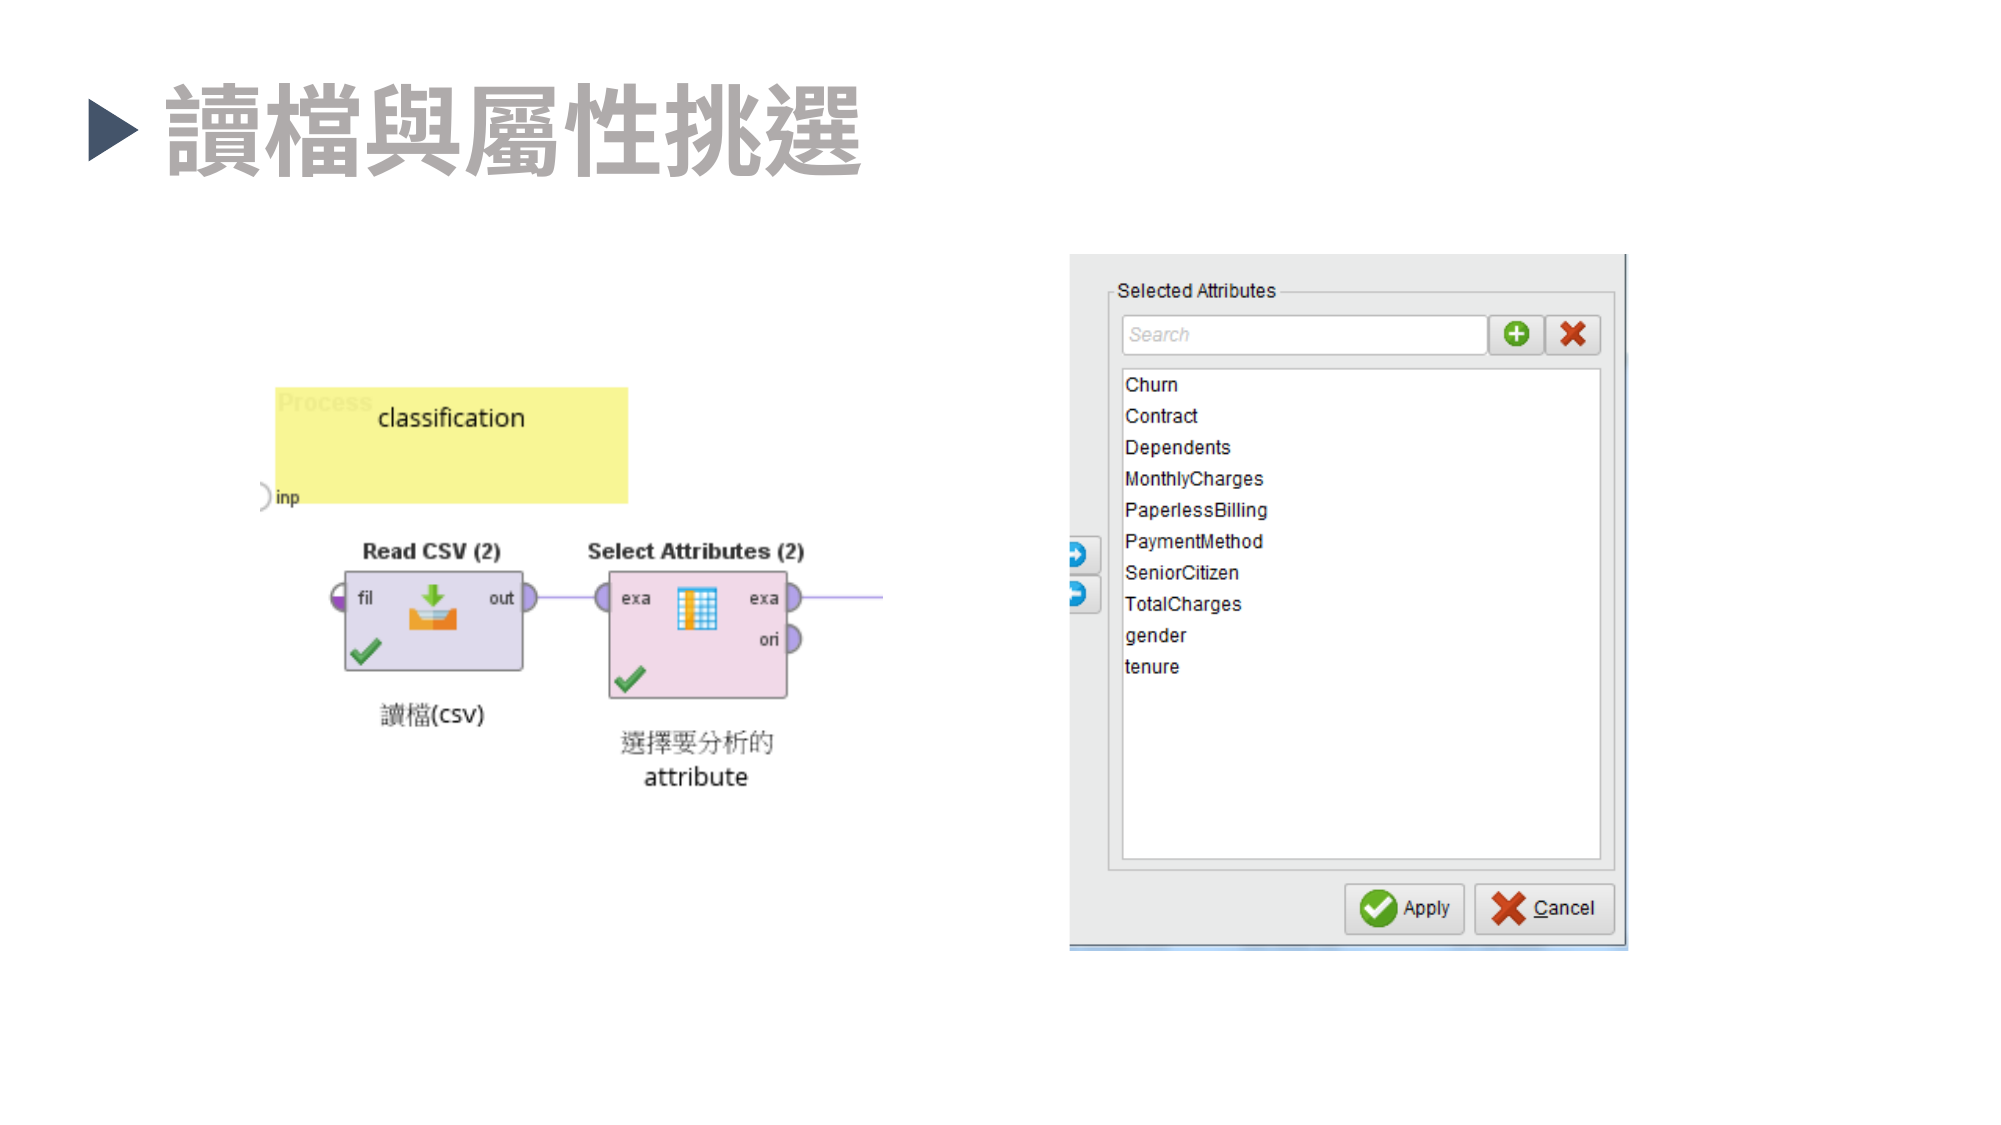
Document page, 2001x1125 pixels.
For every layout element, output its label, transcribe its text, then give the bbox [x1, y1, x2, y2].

text_box [87, 96, 141, 164]
picture [260, 372, 883, 877]
picture [1069, 254, 1629, 951]
text_box 讀檔與屬性挑選 [149, 61, 879, 196]
